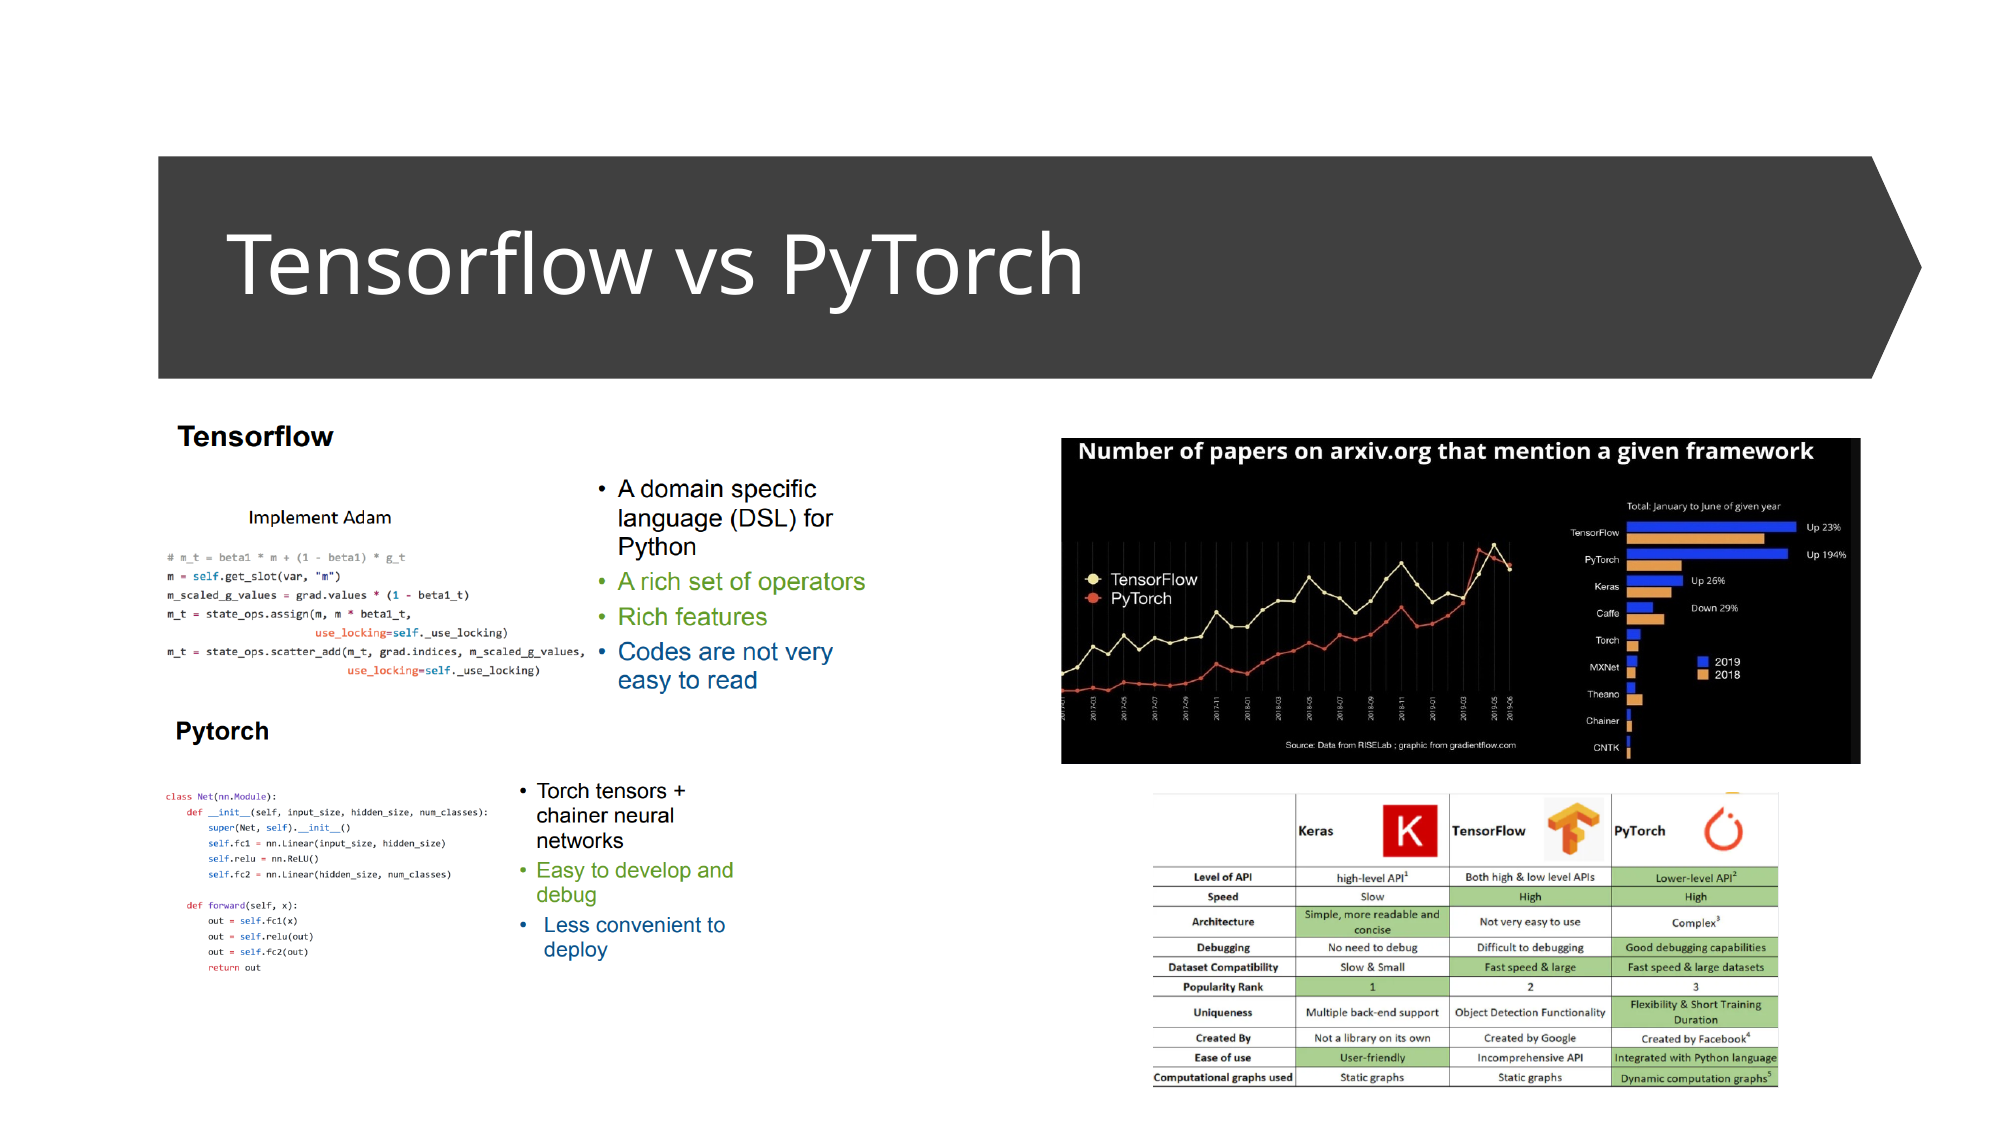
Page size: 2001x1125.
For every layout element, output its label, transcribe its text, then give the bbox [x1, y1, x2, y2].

title Tensorflow vs PyTorch [211, 197, 1856, 339]
picture [1061, 438, 1861, 764]
picture [160, 716, 762, 984]
picture [158, 419, 880, 712]
picture [1153, 792, 1779, 1088]
text_box [157, 155, 1923, 380]
